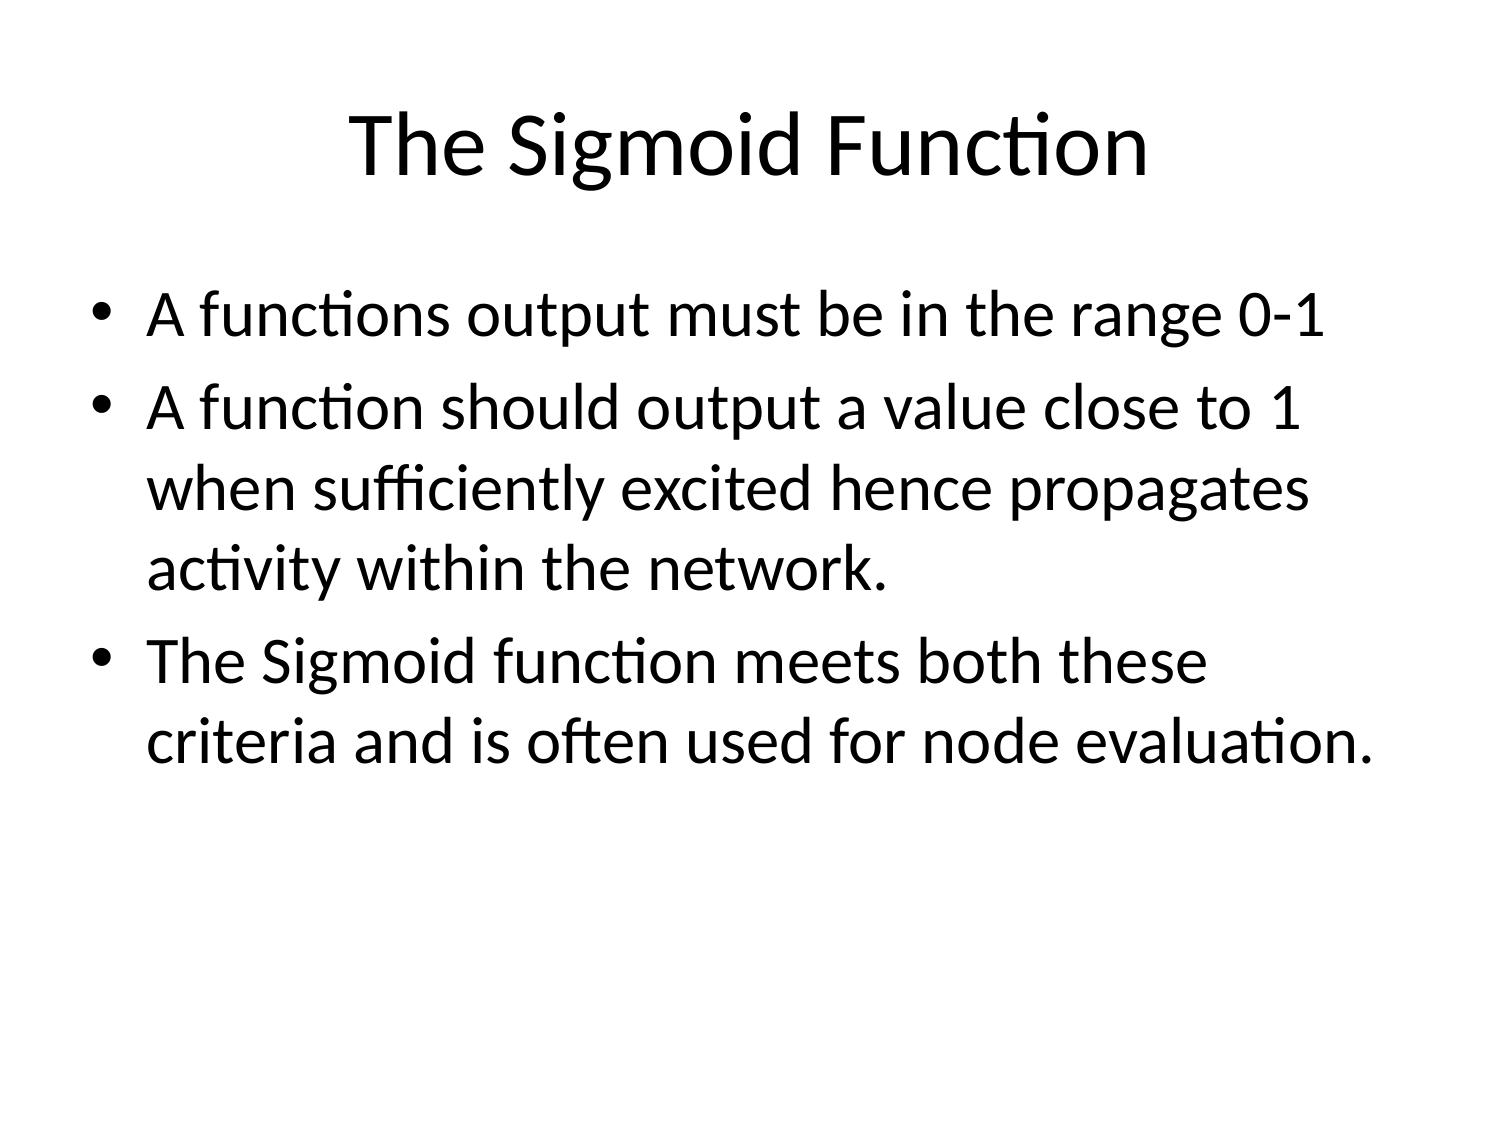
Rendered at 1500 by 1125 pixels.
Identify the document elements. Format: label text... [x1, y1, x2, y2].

list A functions output must be in the range 0-1 A function should output a value close to 1 when sufficiently excited hence propagates activity within the network. The Sigmoid function meets both these criteria and is often used for node evaluation. [75, 262, 1425, 1005]
title The Sigmoid Function [75, 45, 1425, 233]
